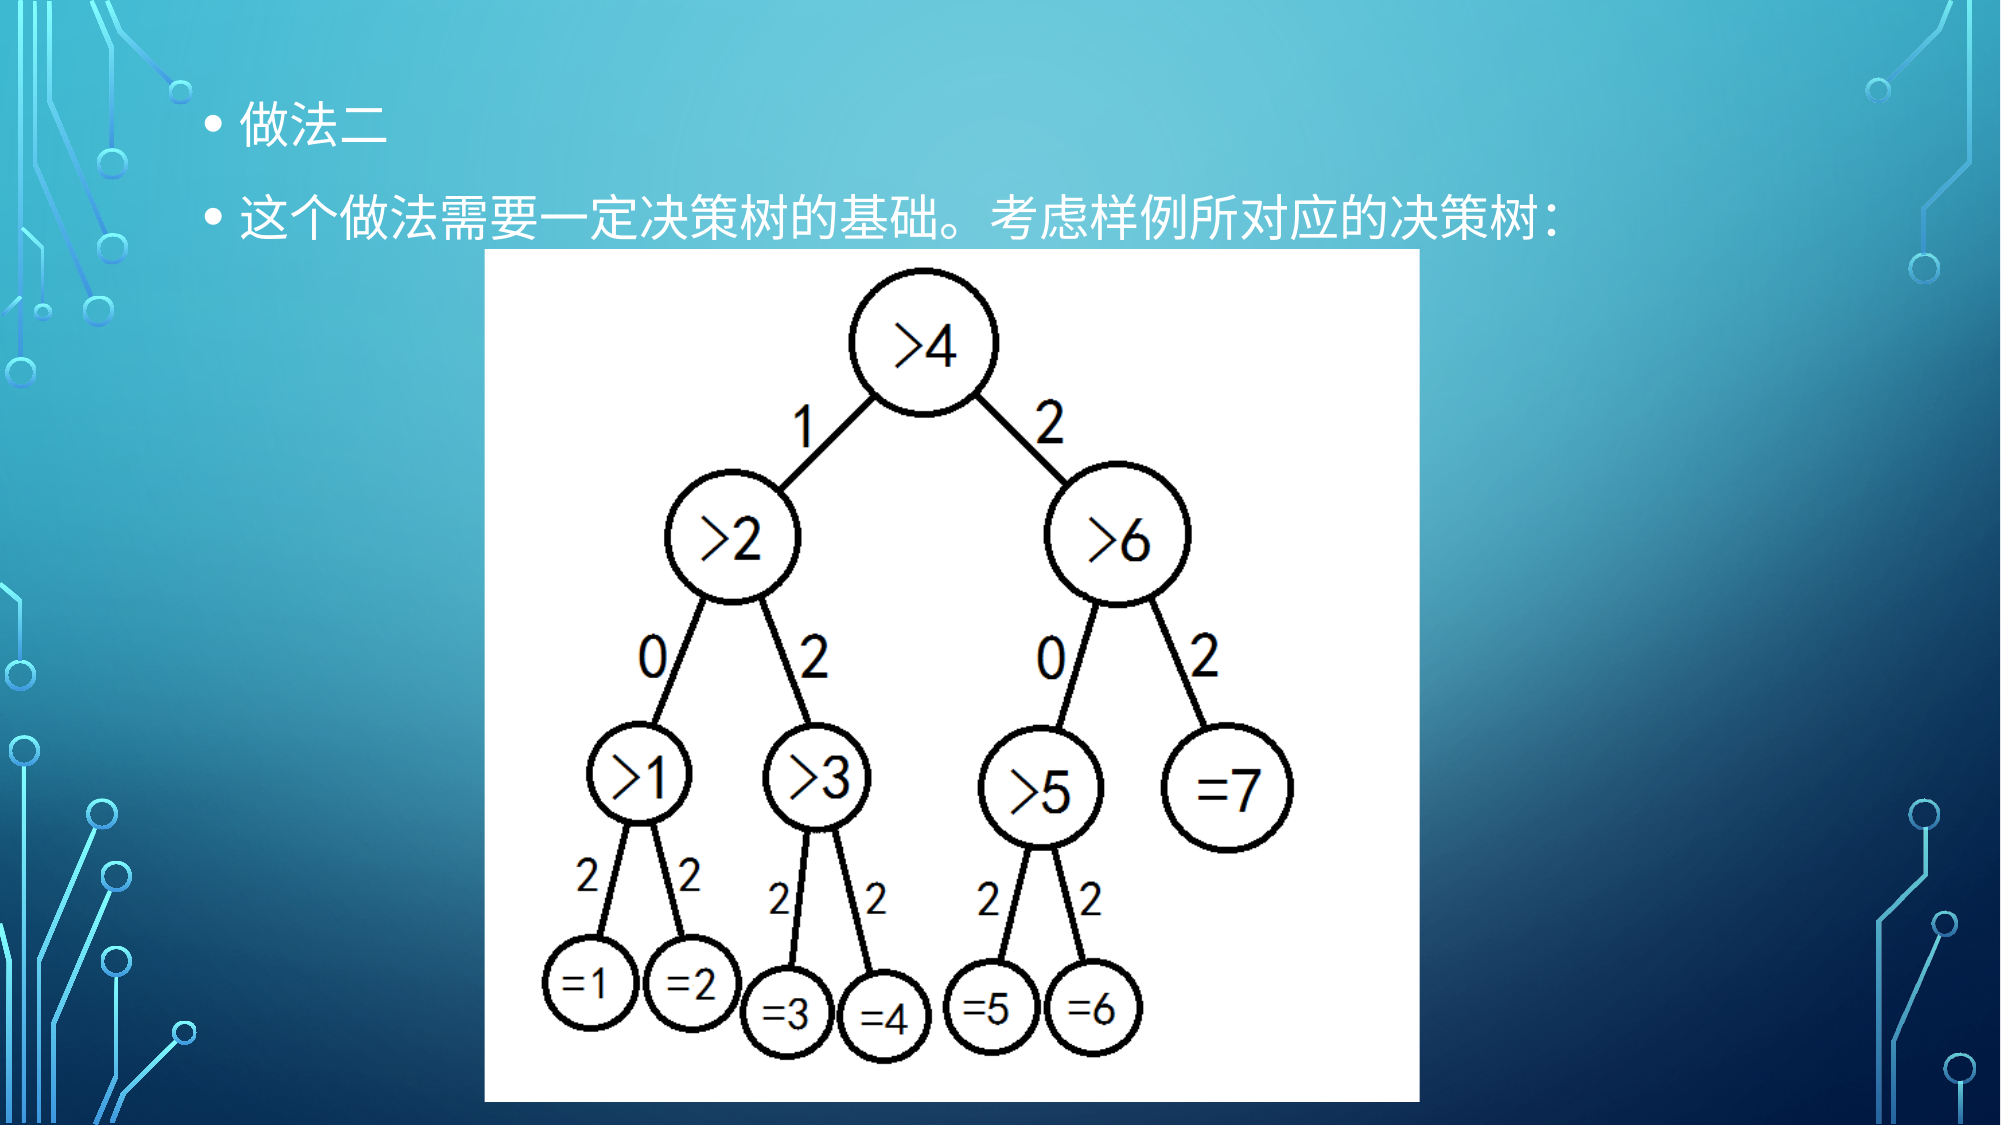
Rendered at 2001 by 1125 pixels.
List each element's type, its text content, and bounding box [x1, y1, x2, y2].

list 做法二 这个做法需要一定决策树的基础。考虑样例所对应的决策树： [187, 73, 1813, 950]
picture [484, 249, 1420, 1102]
